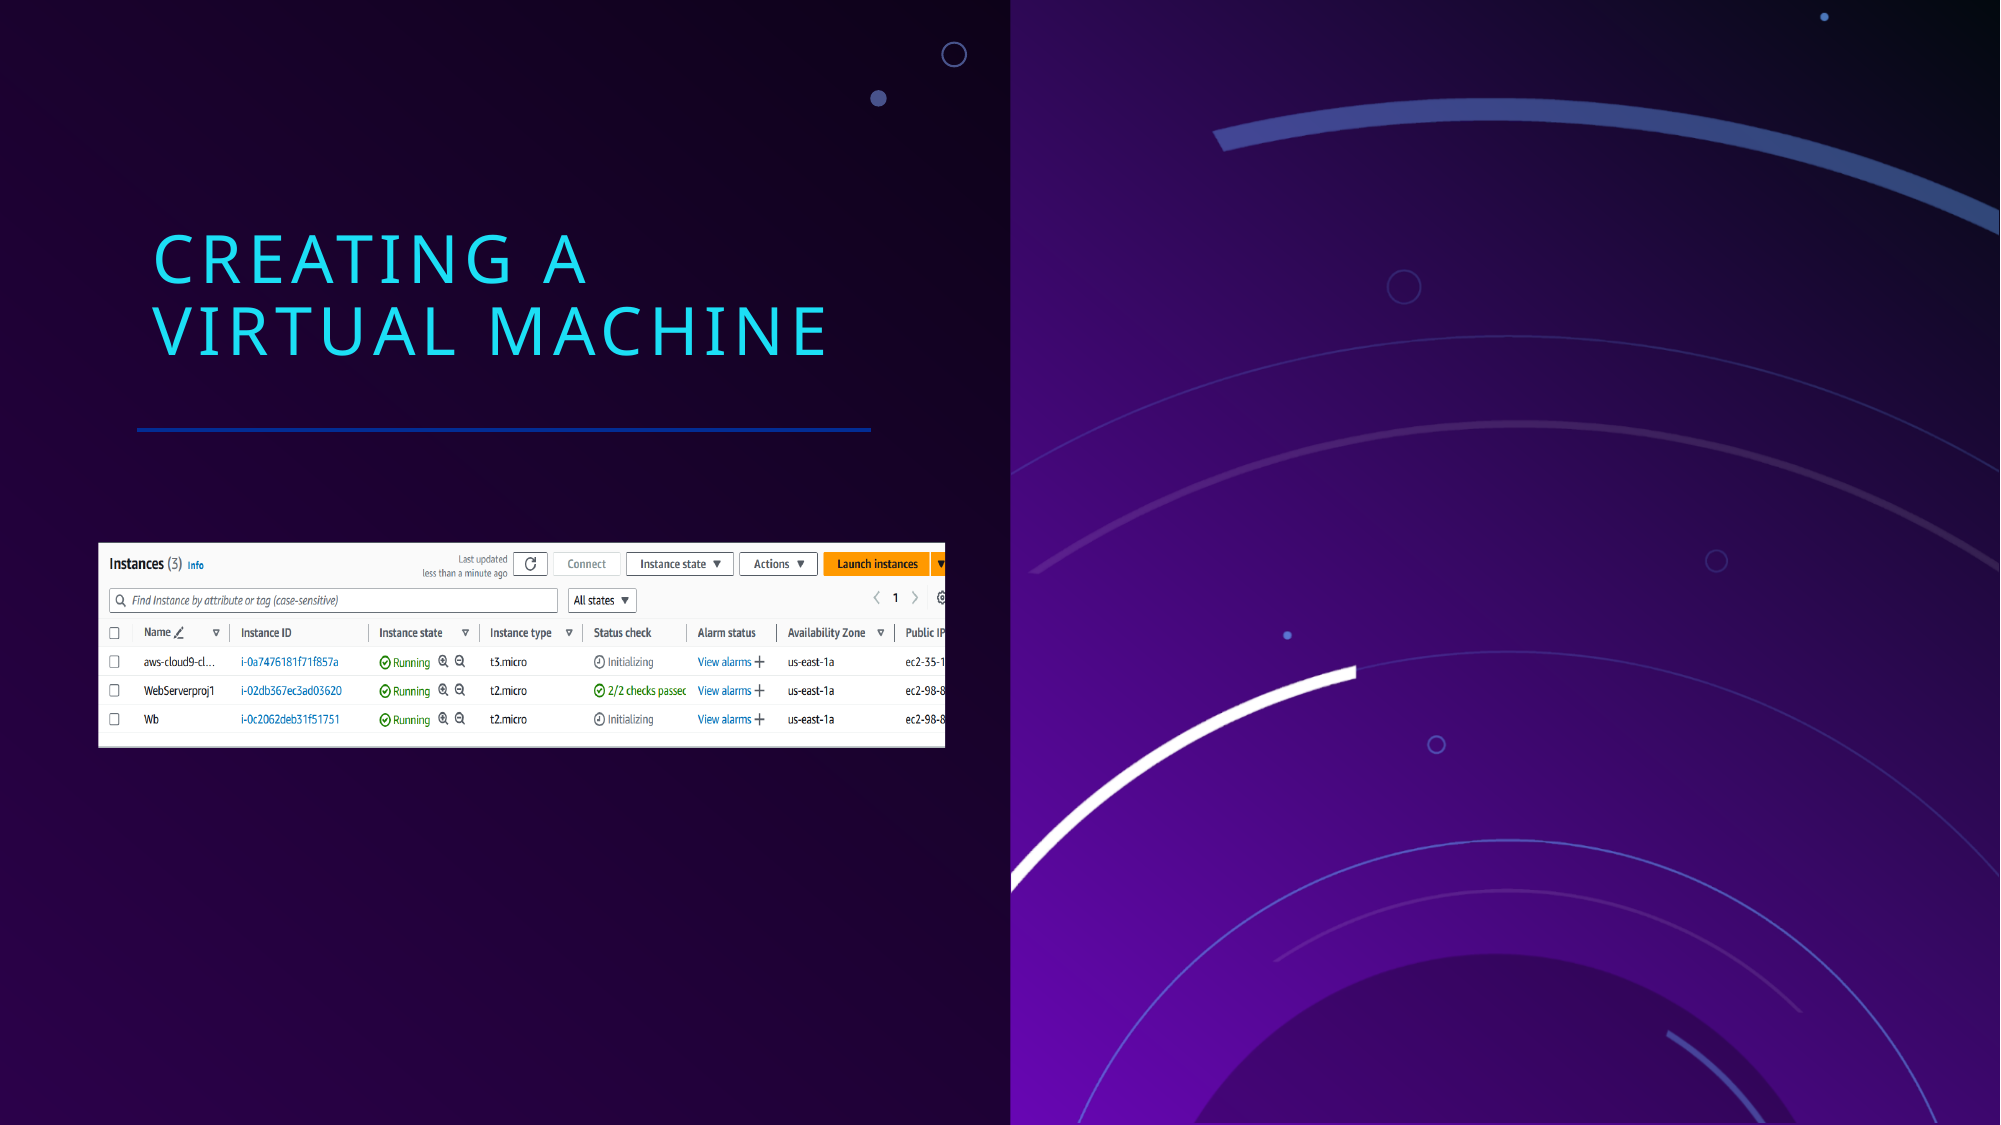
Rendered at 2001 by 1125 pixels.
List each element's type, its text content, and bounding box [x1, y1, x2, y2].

title Creating a virtual machine [137, 59, 871, 378]
picture [98, 542, 946, 748]
picture [1011, 0, 1999, 1123]
